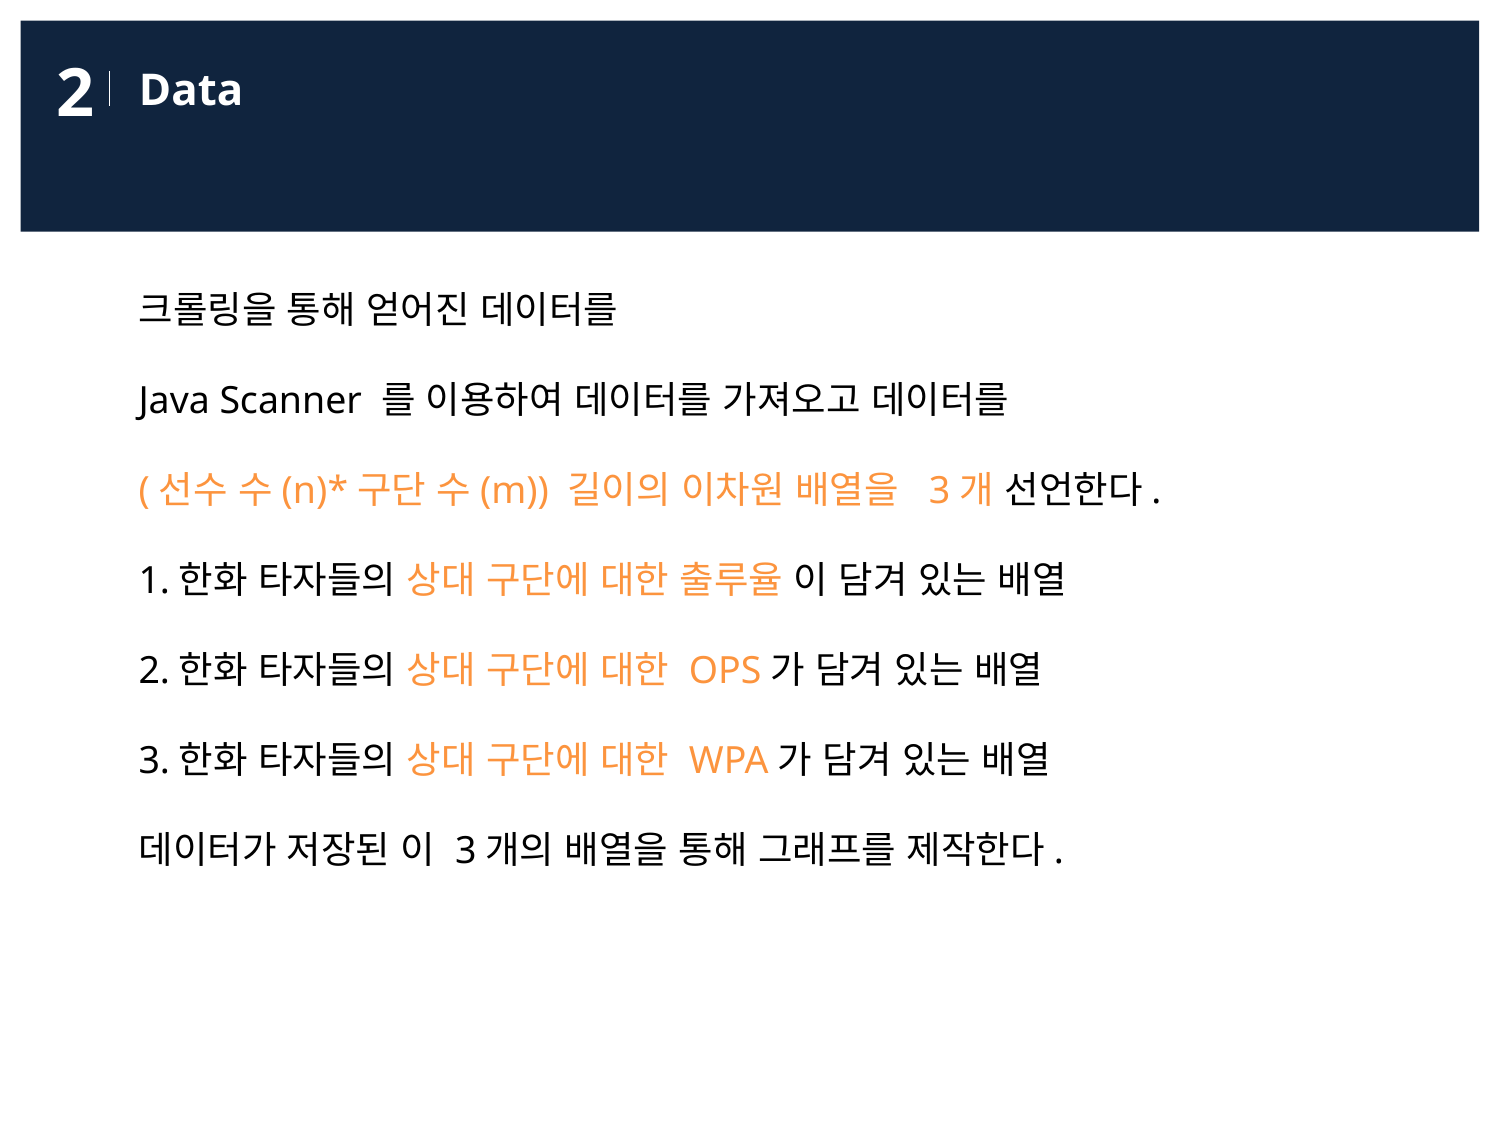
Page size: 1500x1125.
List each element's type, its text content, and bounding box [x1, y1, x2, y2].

text_box [148, 19, 1481, 234]
title 2 [41, 19, 148, 161]
text_box 크롤링을 통해 얻어진 데이터를 Java Scanner 를 이용하여 데이터를 가져오고 데이터를 (선수 수(n)*구단 수(m)) 길이의 이차원 배열을 3개 선언한다. 1.한화 타자들의 상대 구단에 대한 출루율 이 담겨 있는 배열 2.한화 타자들의 상대 구단에 대한 OPS가 담겨 있는 배열 3.한화 타자들의 상대 구단에 대한 WPA가 담겨 있는 배열 데이터가 저장된 이 3개의 배열을 통해 그래프를 제작한다. [123, 278, 1211, 1014]
text_box [19, 19, 123, 234]
text_box Data [123, 54, 798, 244]
